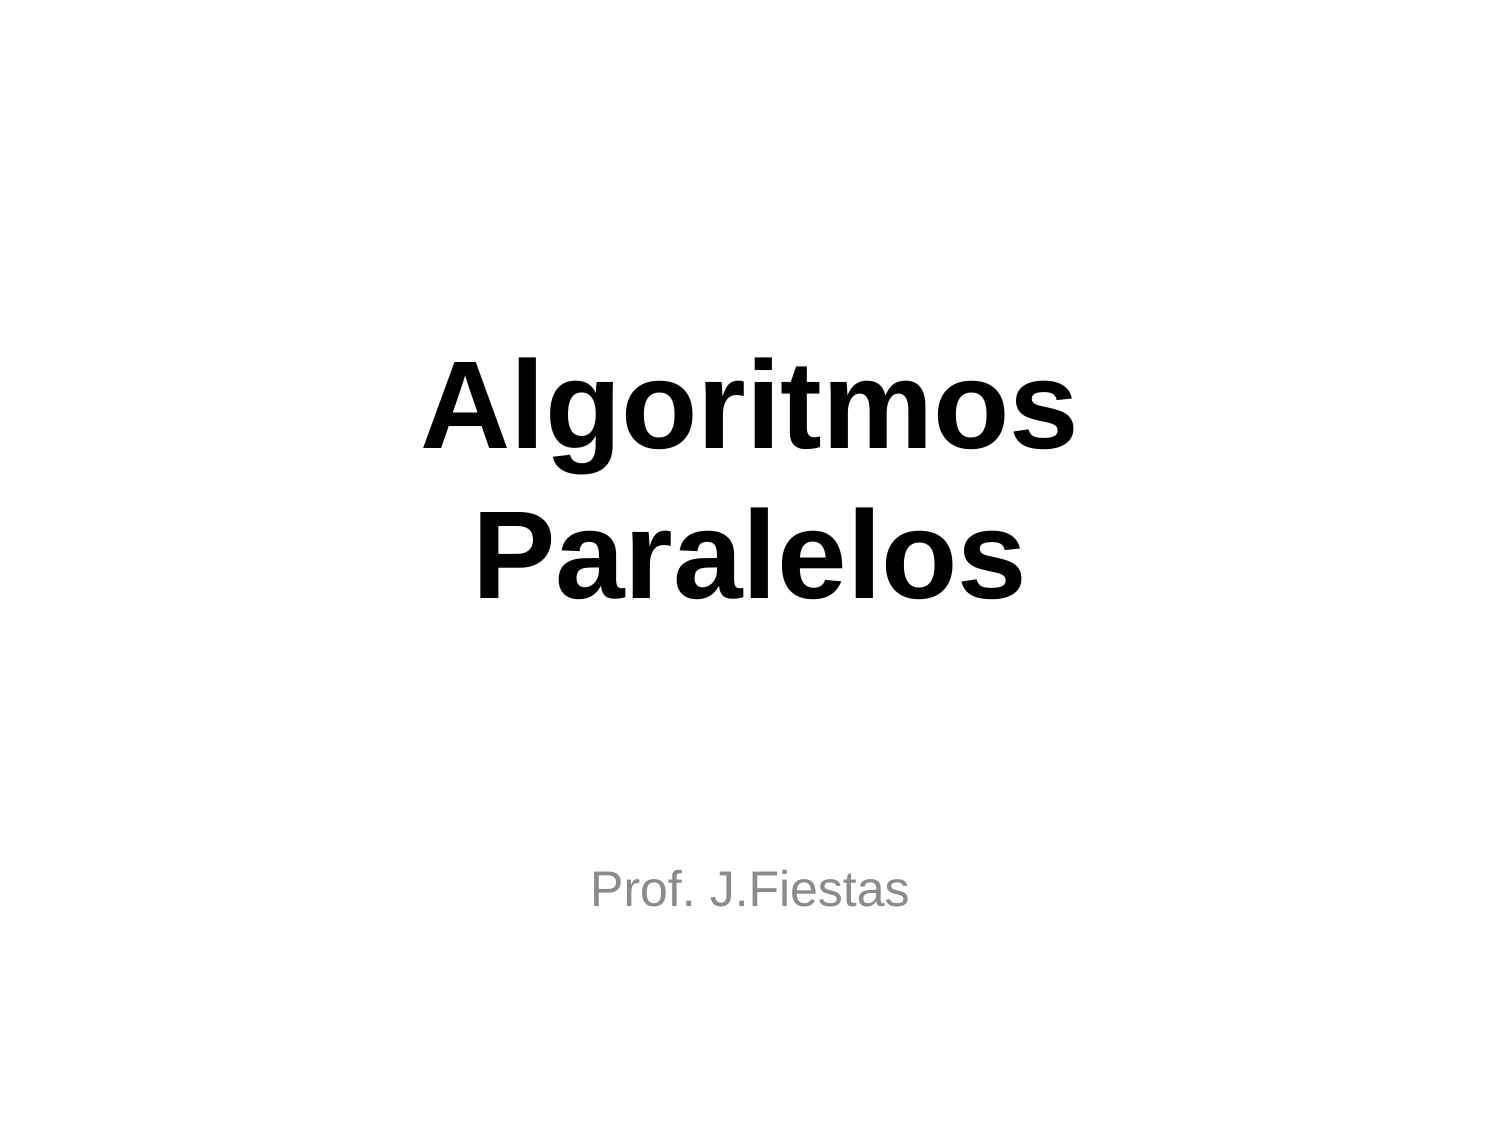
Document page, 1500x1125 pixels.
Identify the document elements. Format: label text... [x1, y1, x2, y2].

title Algoritmos Paralelos [112, 245, 1388, 701]
subtitle Prof. J.Fiestas [225, 849, 1275, 925]
